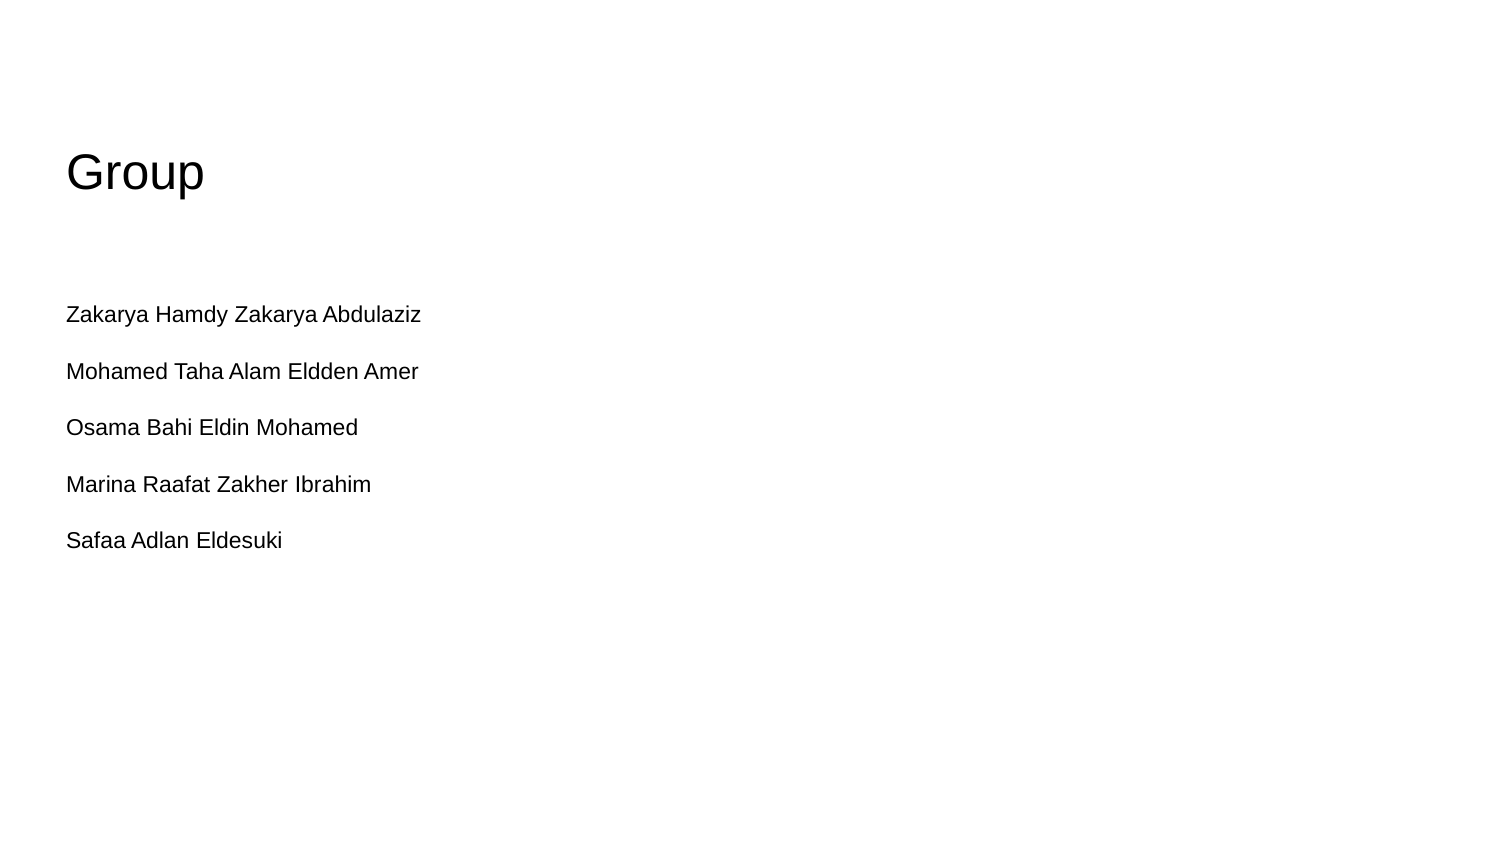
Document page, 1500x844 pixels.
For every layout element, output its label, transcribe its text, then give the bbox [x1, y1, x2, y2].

title Group [51, 91, 512, 216]
list Zakarya Hamdy Zakarya Abdulaziz Mohamed Taha Alam Eldden Amer Osama Bahi Eldin Mohamed Marina Raafat Zakher Ibrahim Safaa Adlan Eldesuki [51, 227, 512, 750]
